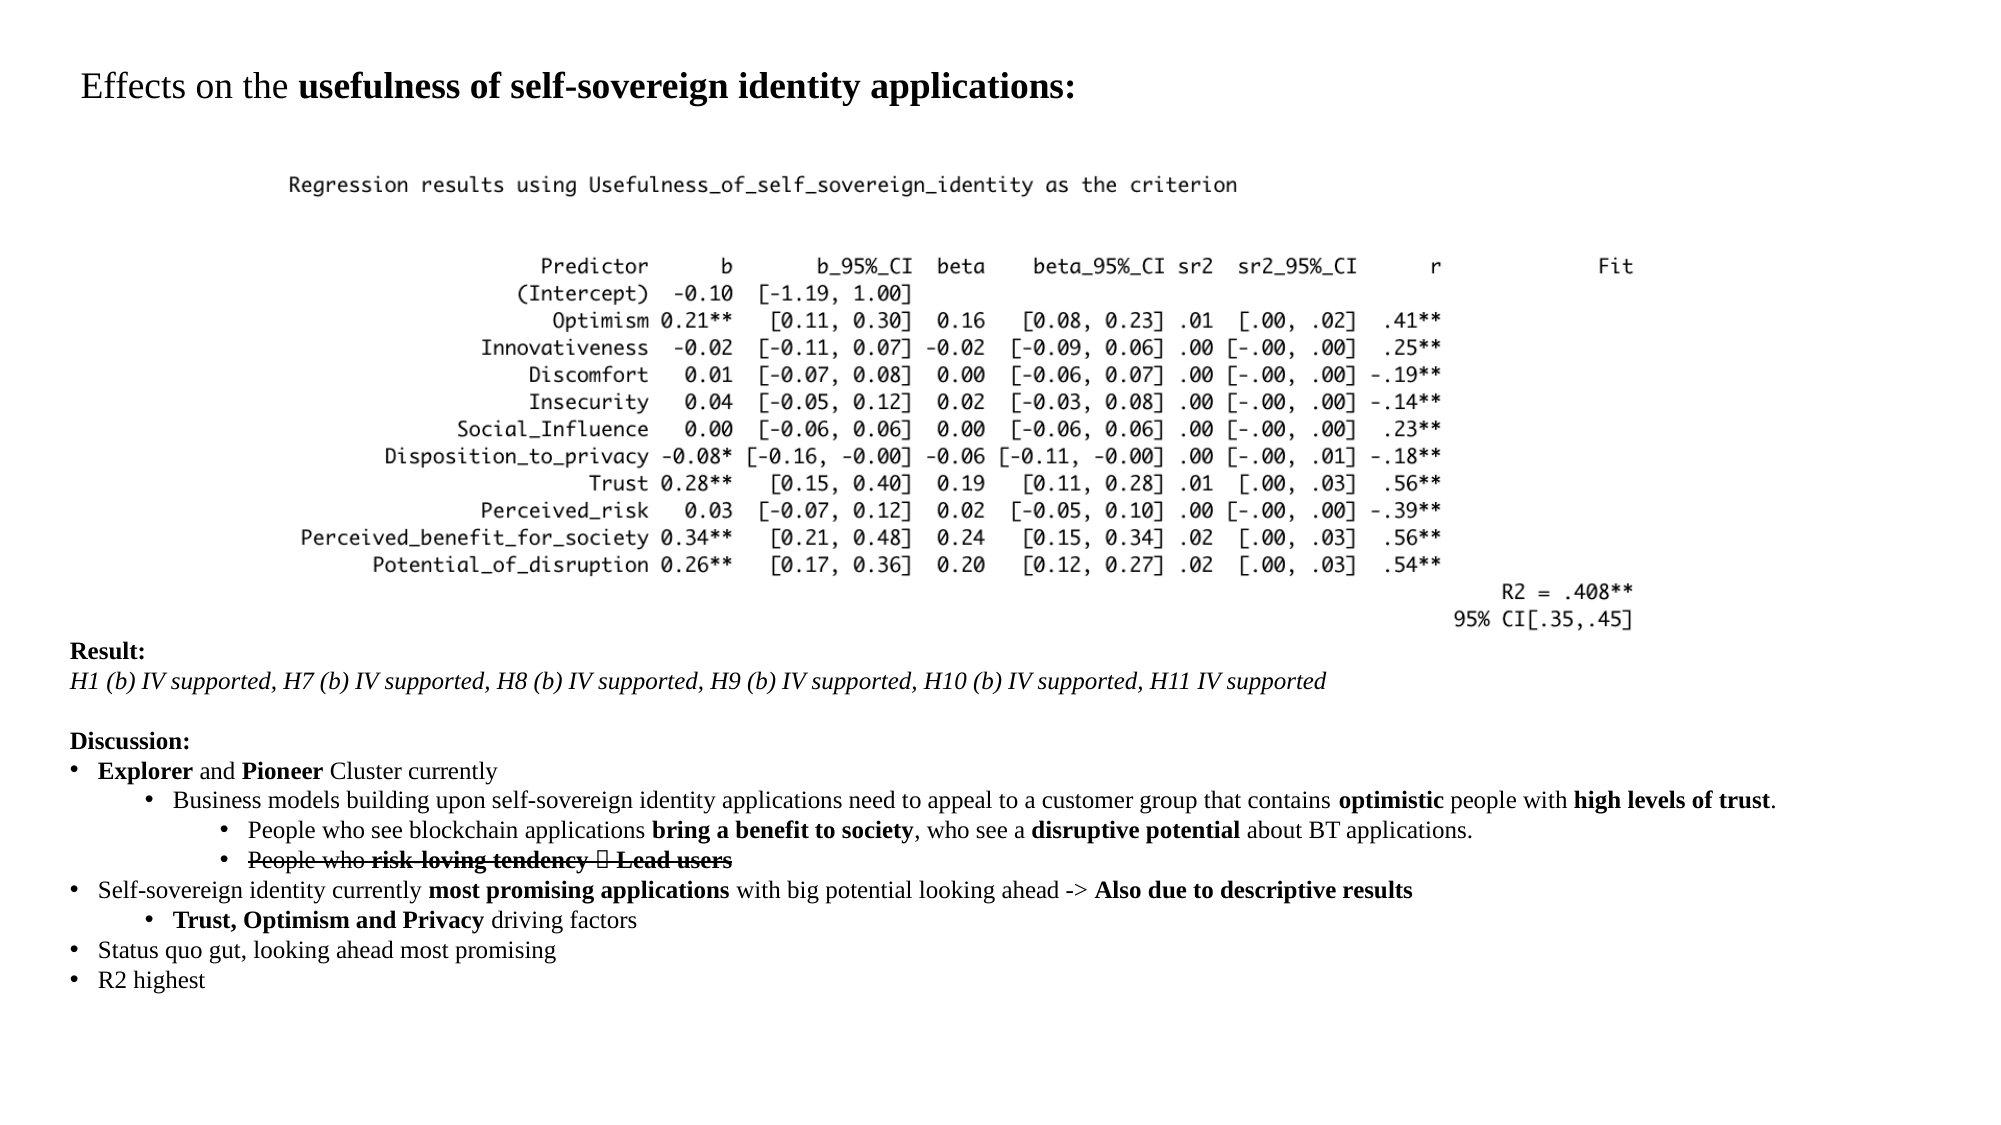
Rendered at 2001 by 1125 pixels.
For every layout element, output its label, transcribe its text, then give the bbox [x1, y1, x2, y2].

text_box Result: H1 (b) IV supported, H7 (b) IV supported, H8 (b) IV supported, H9 (b) IV supported, H10 (b) IV supported, H11 IV supported Discussion: Explorer and Pioneer Cluster currently Business models building upon self-sovereign identity applications need to appeal to a customer group that contains optimistic people with high levels of trust. People who see blockchain applications bring a benefit to society, who see a disruptive potential about BT applications. People who risk-loving tendency  Lead users Self-sovereign identity currently most promising applications with big potential looking ahead -> Also due to descriptive results Trust, Optimism and Privacy driving factors Status quo gut, looking ahead most promising R2 highest [55, 597, 1962, 1001]
picture [284, 169, 1654, 645]
text_box Effects on the usefulness of self-sovereign identity applications: [65, 53, 1093, 114]
